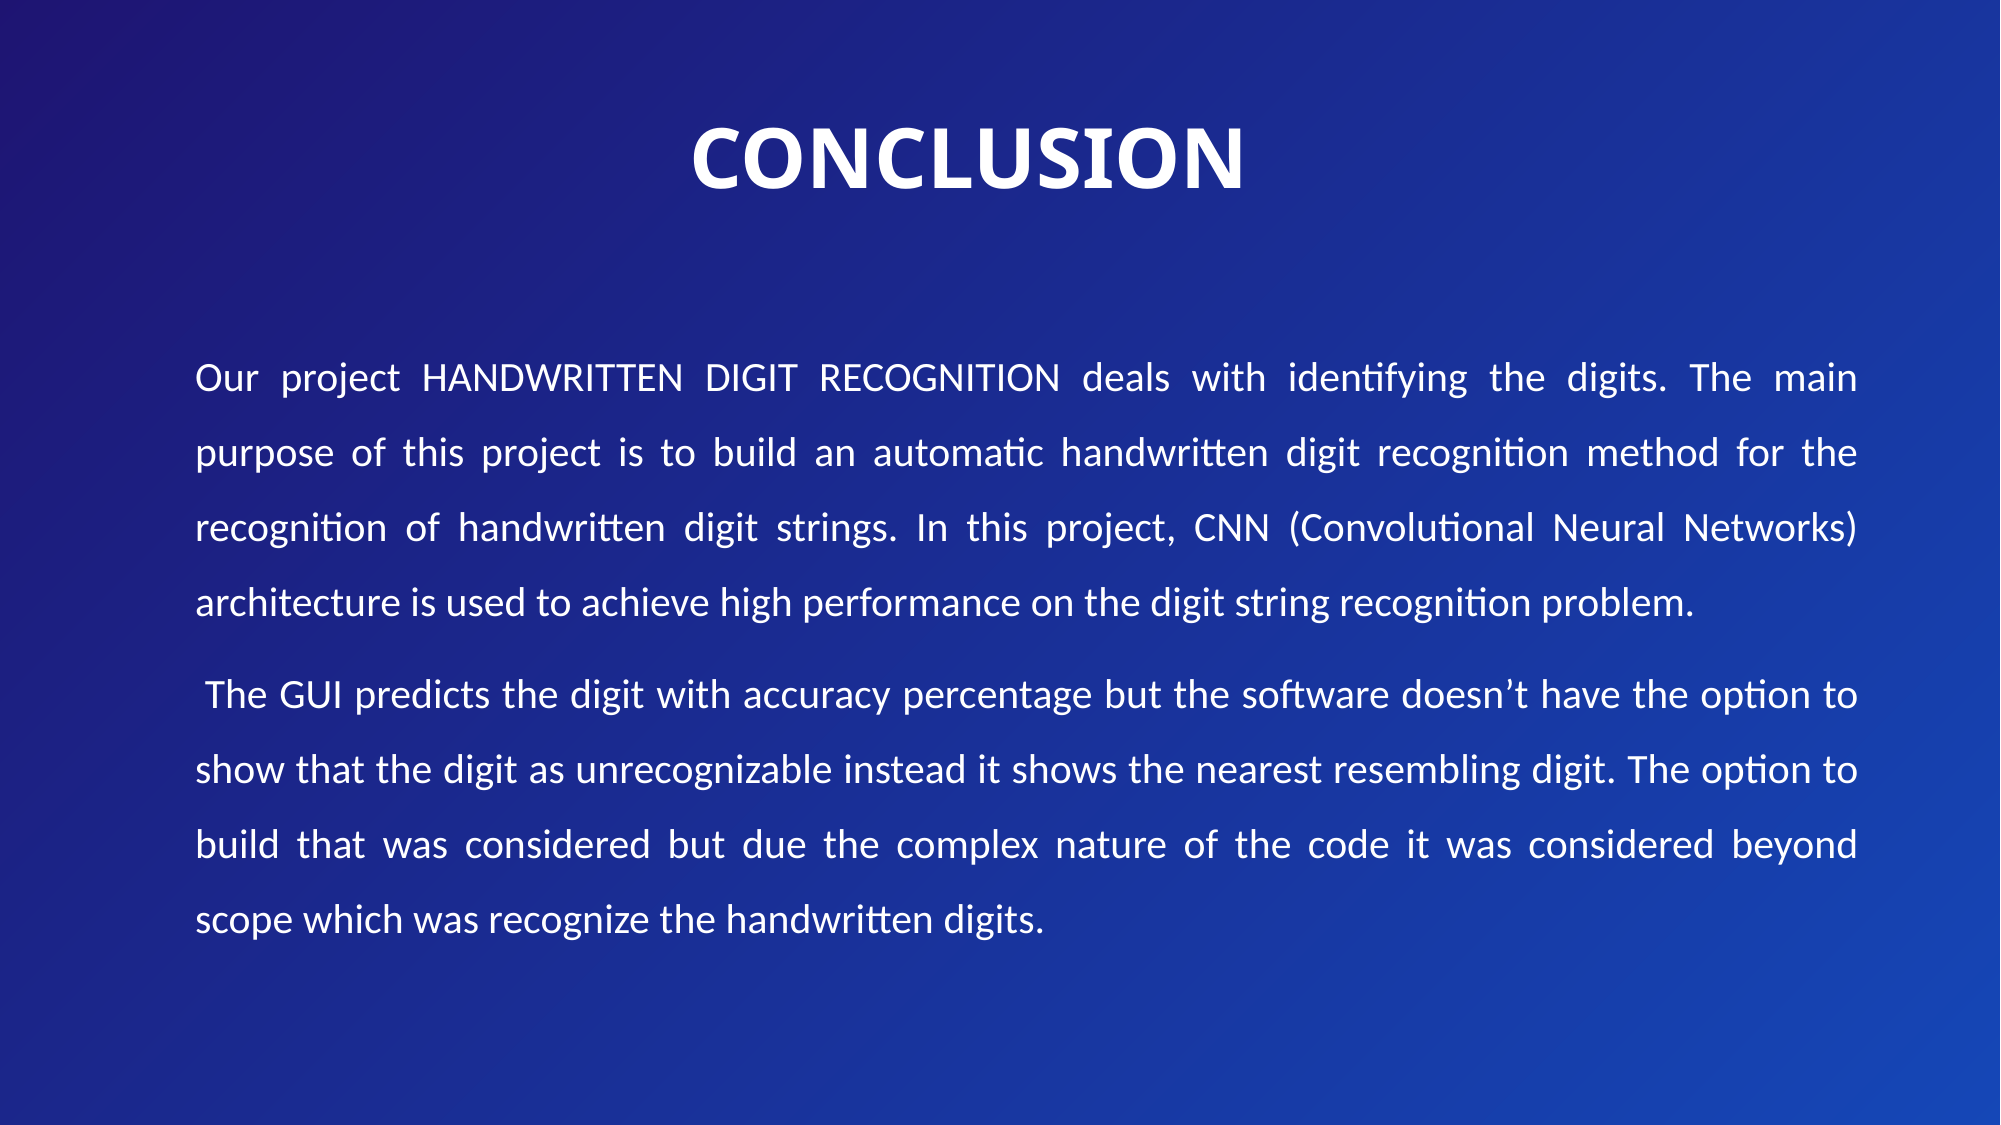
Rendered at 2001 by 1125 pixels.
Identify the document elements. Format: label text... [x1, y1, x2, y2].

text_box Our project HANDWRITTEN DIGIT RECOGNITION deals with identifying the digits. The main purpose of this project is to build an automatic handwritten digit recognition method for the recognition of handwritten digit strings. In this project, CNN (Convolutional Neural Networks) architecture is used to achieve high performance on the digit string recognition problem. The GUI predicts the digit with accuracy percentage but the software doesn’t have the option to show that the digit as unrecognizable instead it shows the nearest resembling digit. The option to build that was considered but due the complex nature of the code it was considered beyond scope which was recognize the handwritten digits. [180, 317, 1875, 949]
text_box CONCLUSION [674, 97, 1326, 213]
